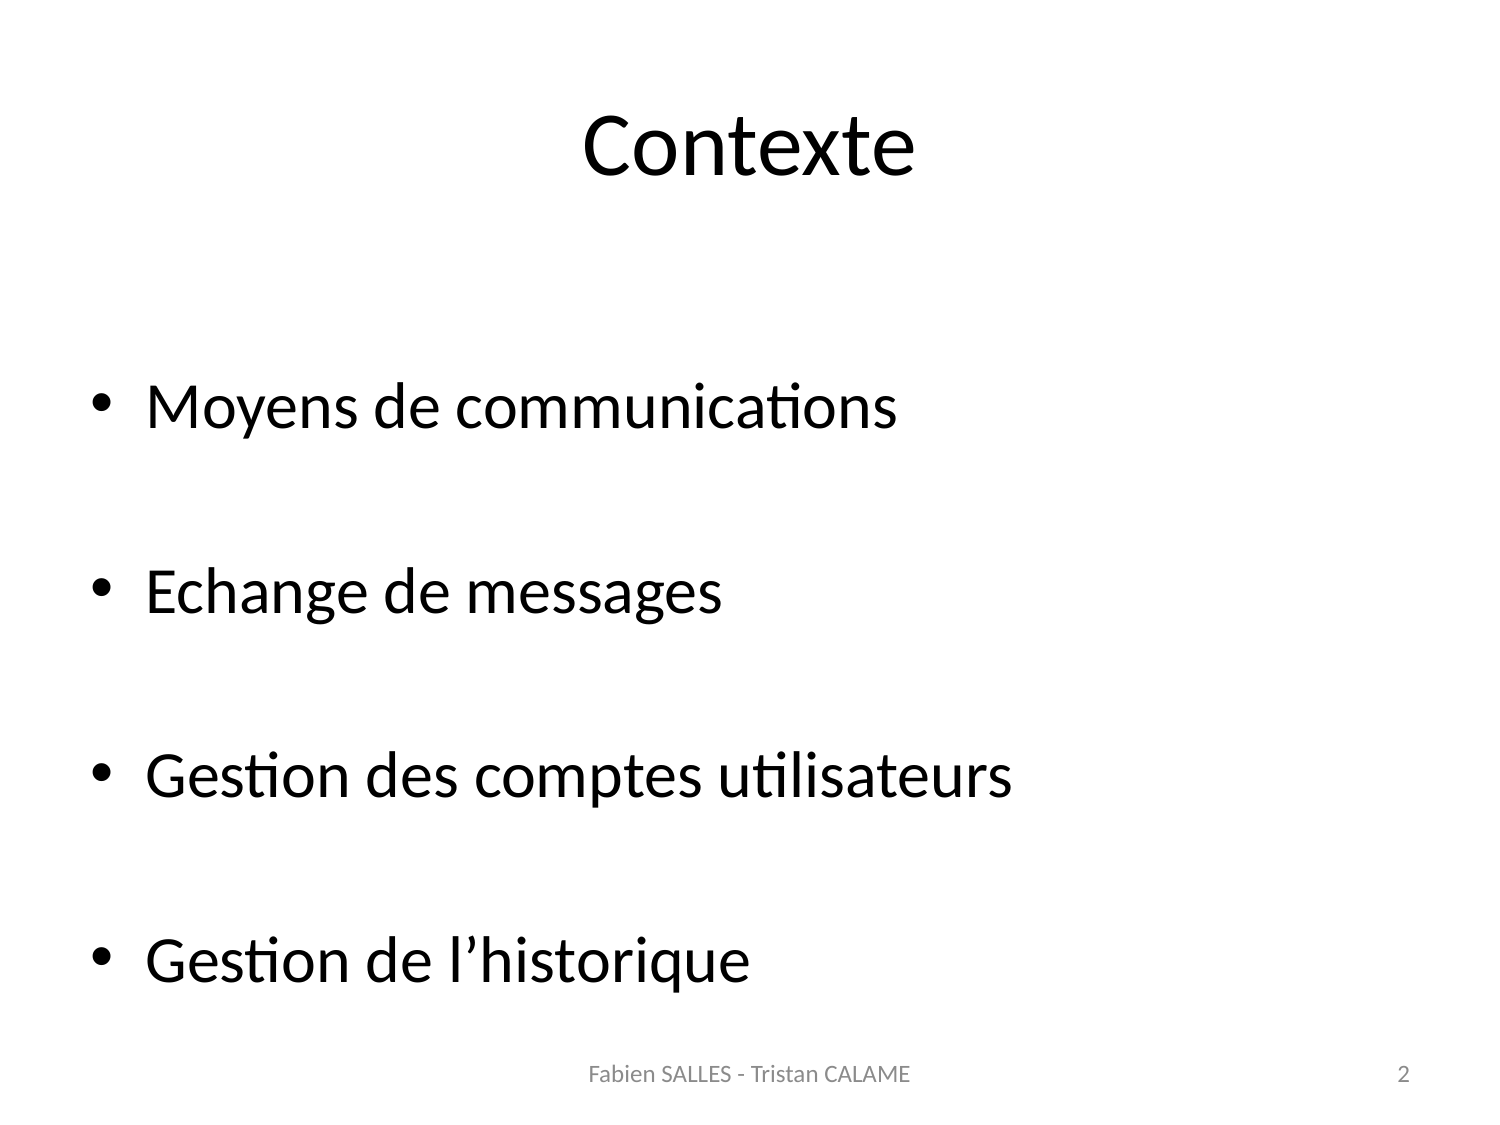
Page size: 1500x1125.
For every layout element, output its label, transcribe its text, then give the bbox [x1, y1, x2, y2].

slide_number 2 [1074, 1042, 1425, 1103]
footer Fabien SALLES - Tristan CALAME [512, 1042, 988, 1103]
list Moyens de communications Echange de messages Gestion des comptes utilisateurs Gestion de l’historique [75, 262, 1425, 1005]
title Contexte [75, 45, 1425, 233]
